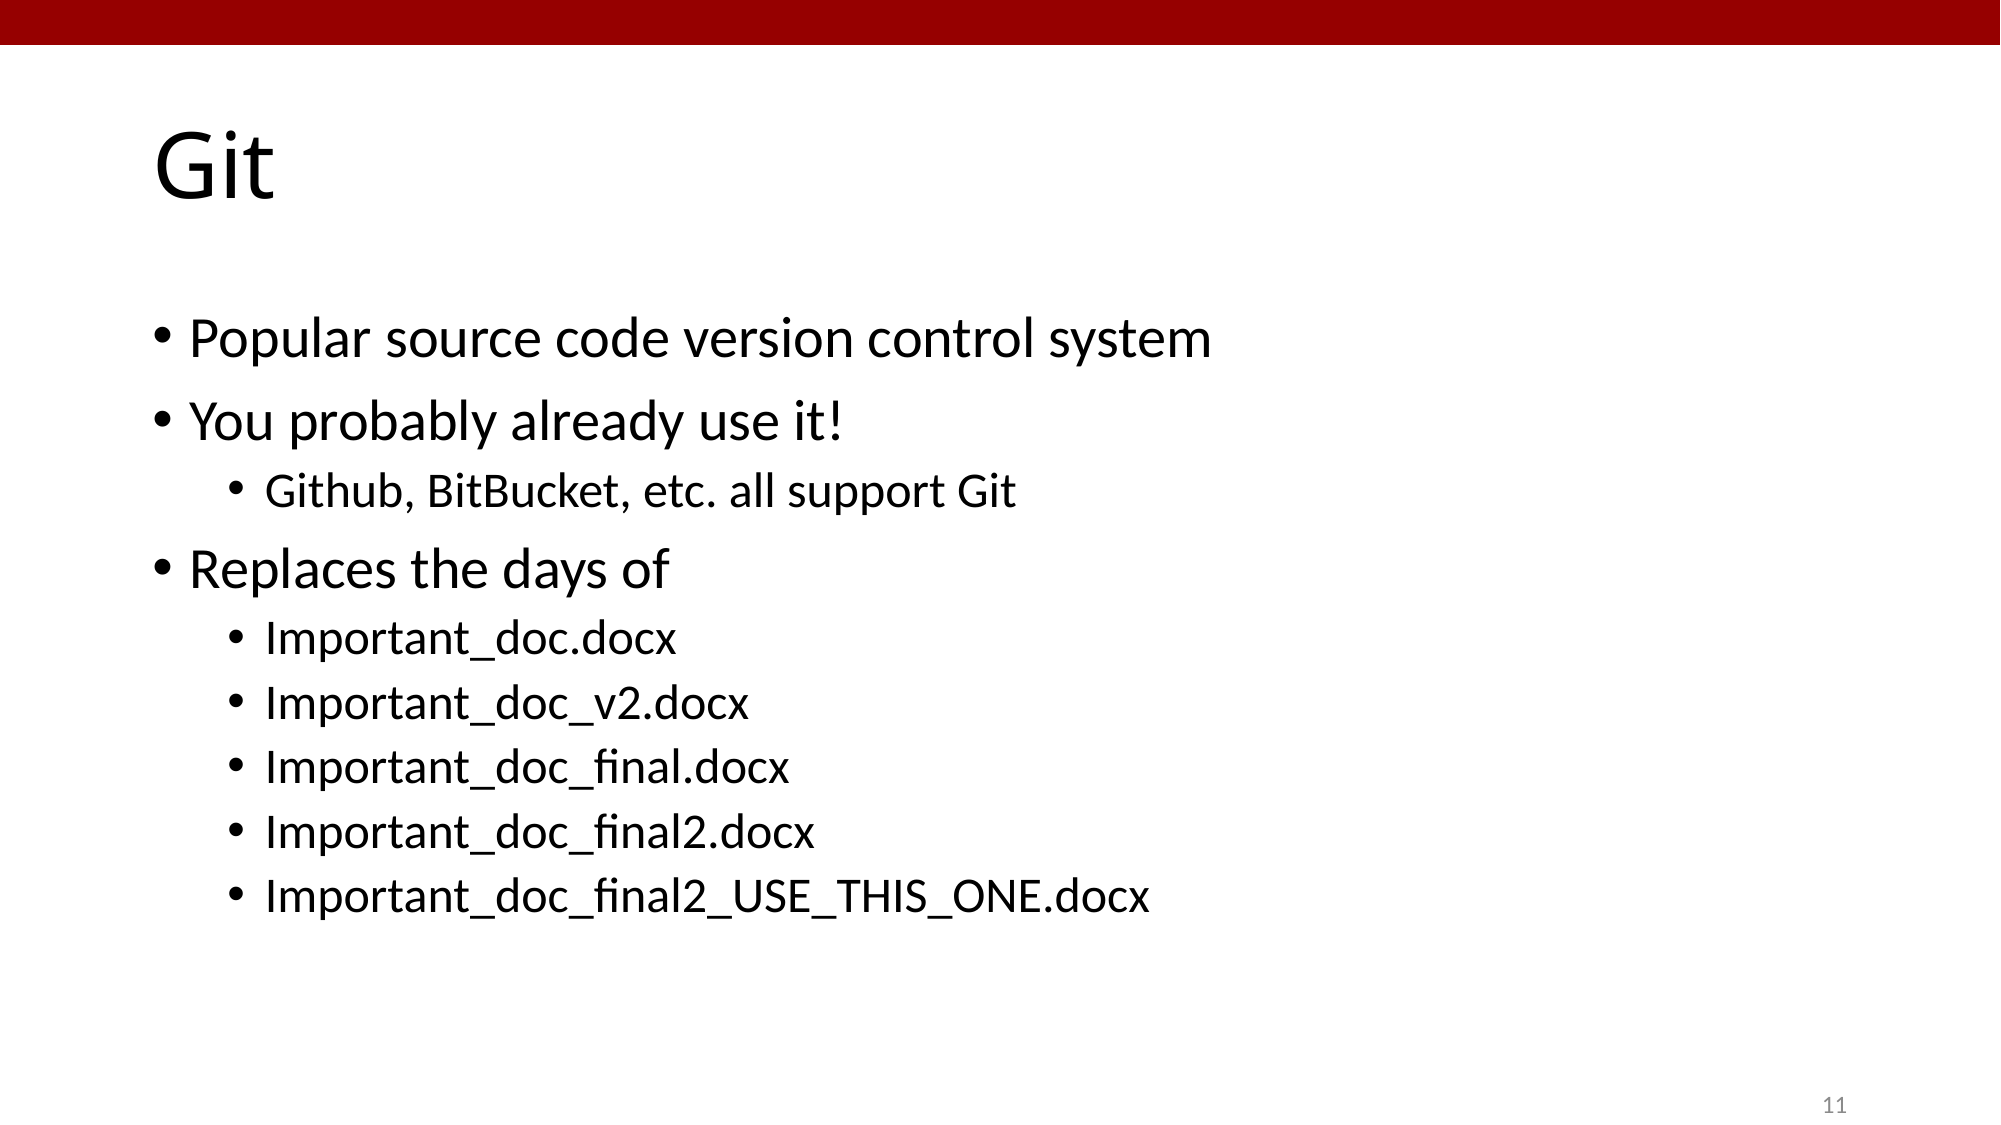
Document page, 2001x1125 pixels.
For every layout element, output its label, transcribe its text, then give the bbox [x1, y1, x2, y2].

list Popular source code version control system You probably already use it! Github, BitBucket, etc. all support Git Replaces the days of Important_doc.docx Important_doc_v2.docx Important_doc_final.docx Important_doc_final2.docx Important_doc_final2_USE_THIS_ONE.docx [137, 299, 1863, 1014]
title Git [137, 59, 1863, 278]
slide_number 11 [1412, 1073, 1863, 1125]
